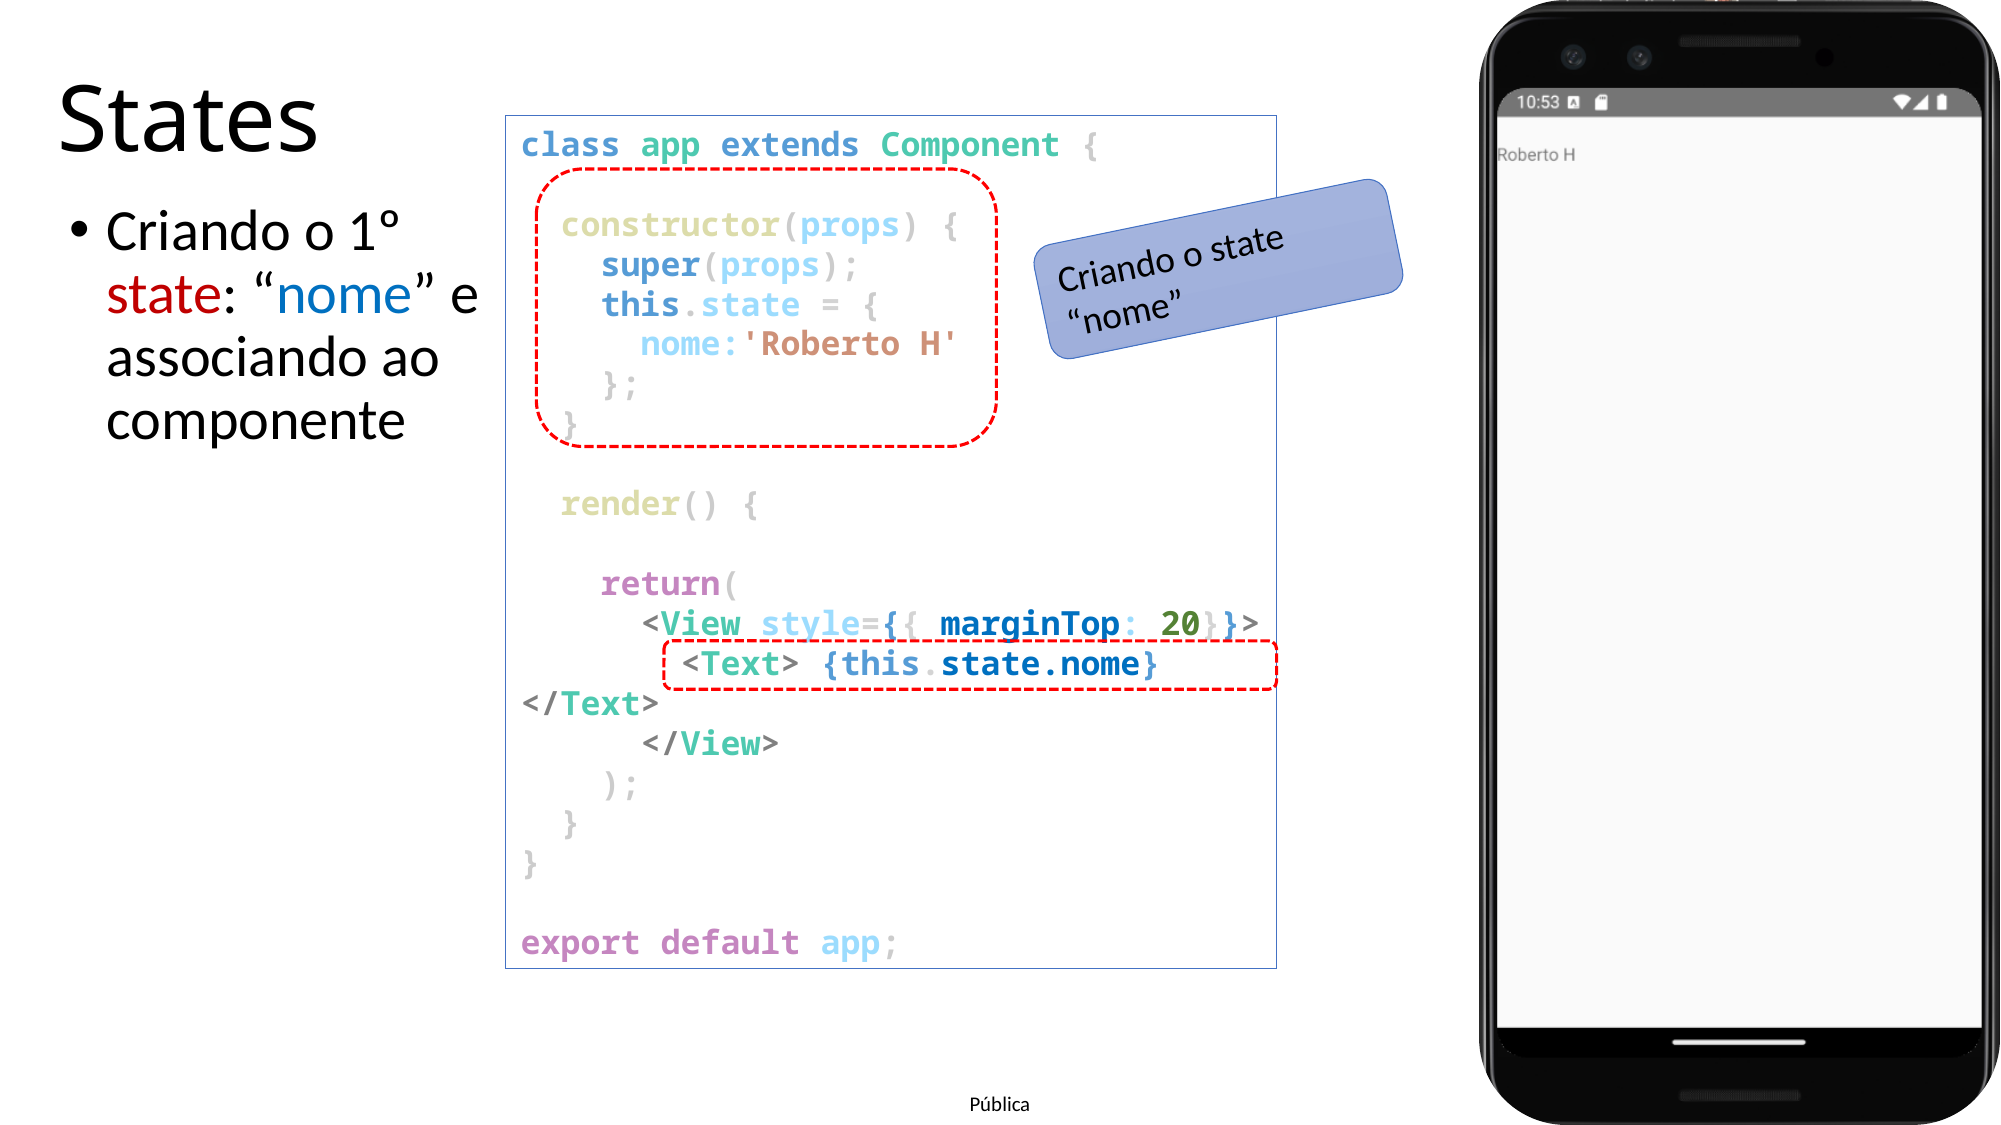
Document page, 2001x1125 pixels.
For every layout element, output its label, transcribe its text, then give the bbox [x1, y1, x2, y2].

list Criando o 1º state: “nome” e associando ao componente [54, 192, 505, 613]
picture [1479, 0, 2000, 1125]
text_box Criando o state “nome” [1033, 178, 1404, 360]
text_box [663, 640, 1277, 690]
text_box [536, 168, 997, 447]
title States [42, 13, 1325, 231]
text_box class app extends Component { constructor(props) { super(props); this.state = { nome:'Roberto H' }; } render() { return( <View style={{ marginTop: 20}}> <Text> {this.state.nome} </Text> </View> ); } } export default app; [505, 115, 1277, 969]
